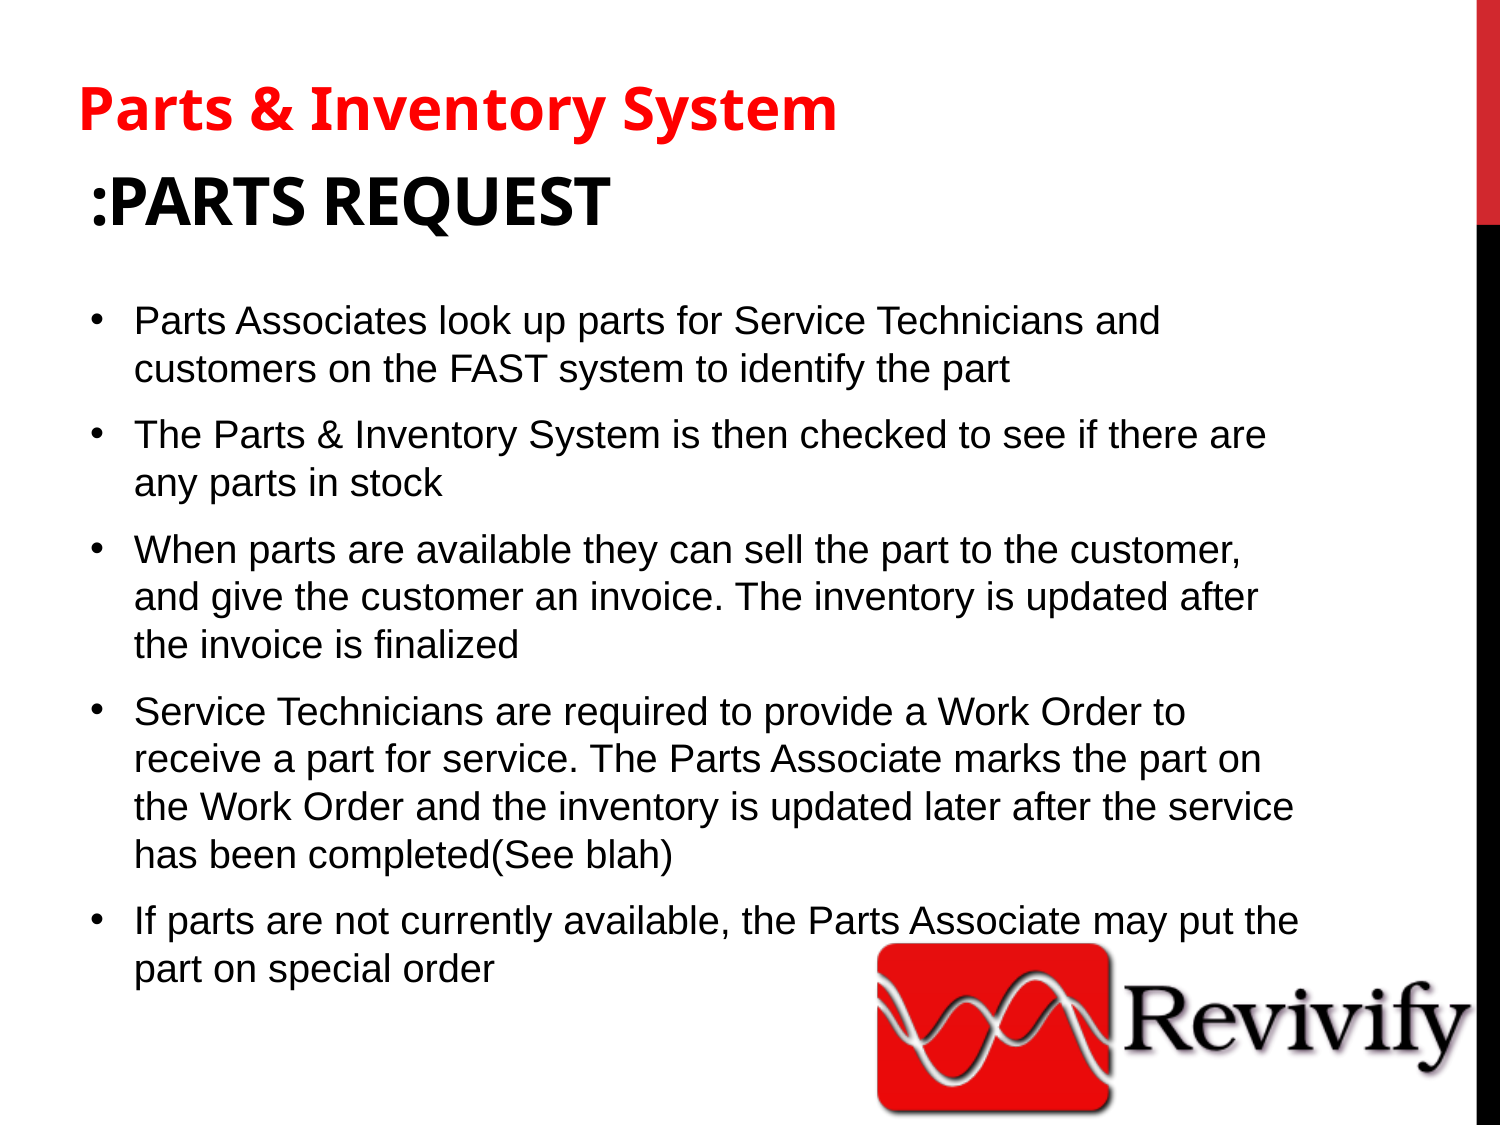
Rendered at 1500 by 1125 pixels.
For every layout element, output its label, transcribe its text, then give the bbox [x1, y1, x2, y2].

picture [861, 927, 1487, 1125]
list Parts Associates look up parts for Service Technicians and customers on the FAST system to identify the part The Parts & Inventory System is then checked to see if there are any parts in stock When parts are available they can sell the part to the customer, and give the customer an invoice. The inventory is updated after the invoice is finalized Service Technicians are required to provide a Work Order to receive a part for service. The Parts Associate marks the part on the Work Order and the inventory is updated later after the service has been completed(See blah) If parts are not currently available, the Parts Associate may put the part on special order [75, 287, 1325, 1005]
text_box Parts & Inventory System [62, 62, 1413, 150]
title :Parts Request [75, 58, 1425, 247]
